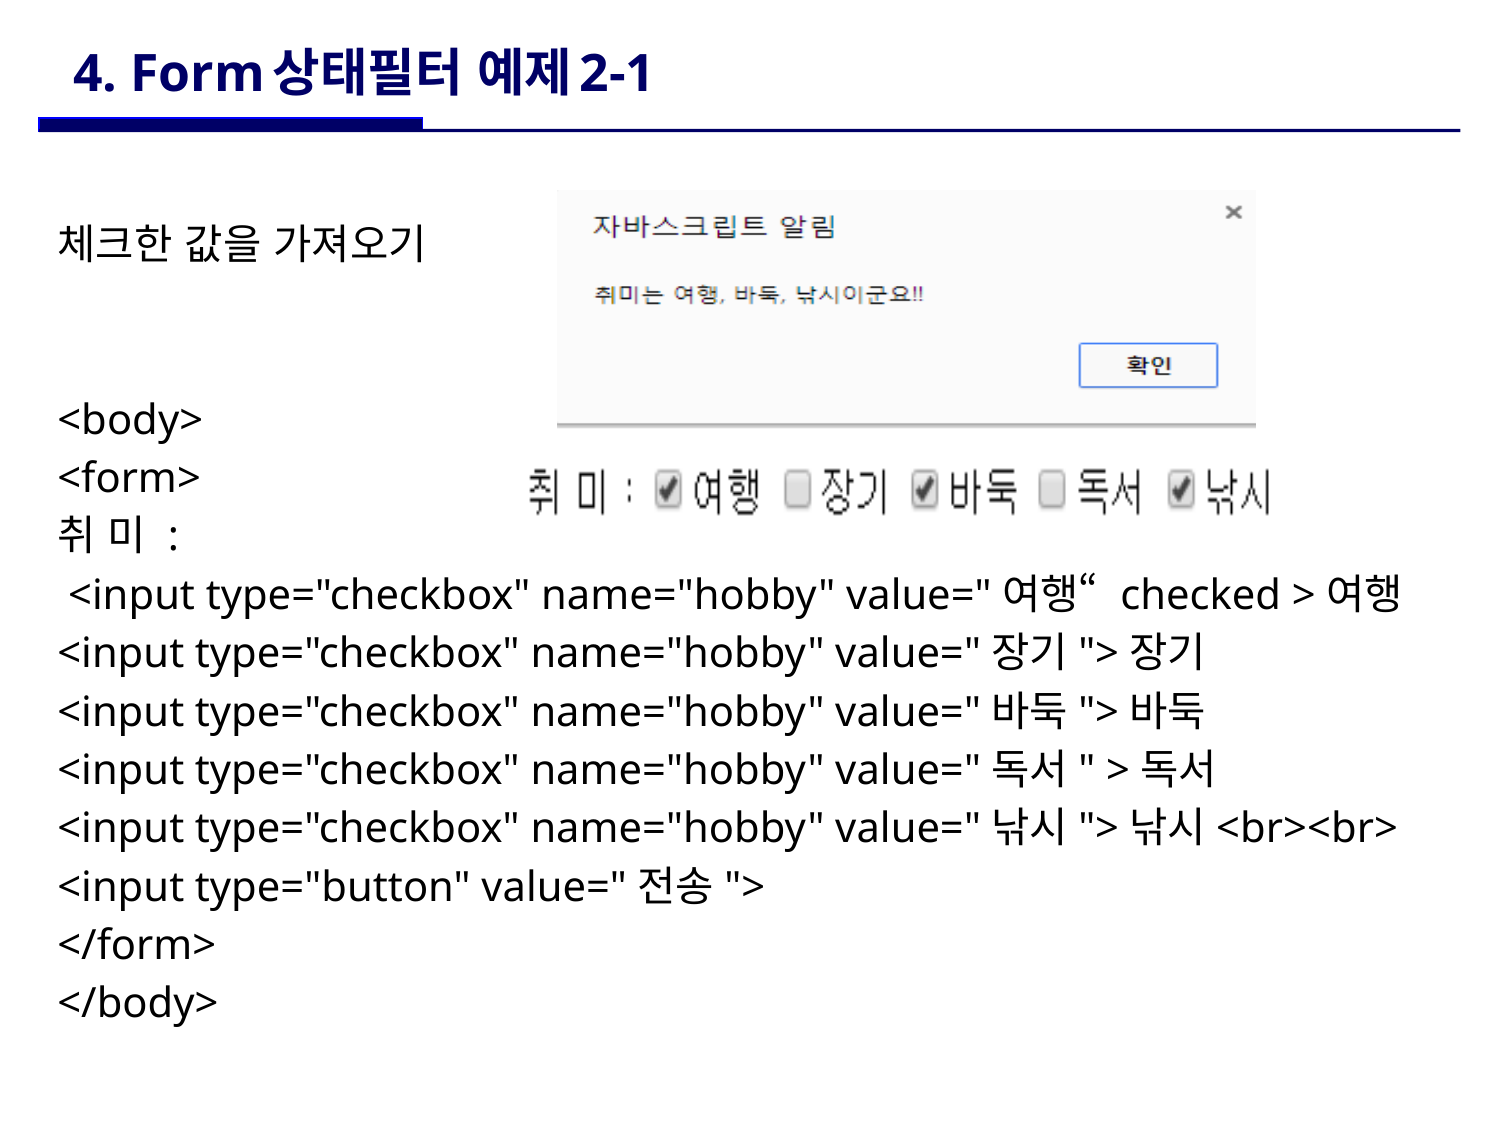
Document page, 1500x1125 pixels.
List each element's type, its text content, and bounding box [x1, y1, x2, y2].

list 체크한 값을 가져오기 <body> <form> 취 미 : <input type="checkbox" name="hobby" value="여행“ checked >여행 <input type="checkbox" name="hobby" value="장기">장기 <input type="checkbox" name="hobby" value="바둑">바둑 <input type="checkbox" name="hobby" value="독서" >독서 <input type="checkbox" name="hobby" value="낚시">낚시<br><br> <input type="button" value="전송"> </form> </body> [42, 210, 1460, 1065]
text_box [523, 190, 1289, 554]
title 4. Form상태필터 예제2-1 [58, 31, 1435, 110]
